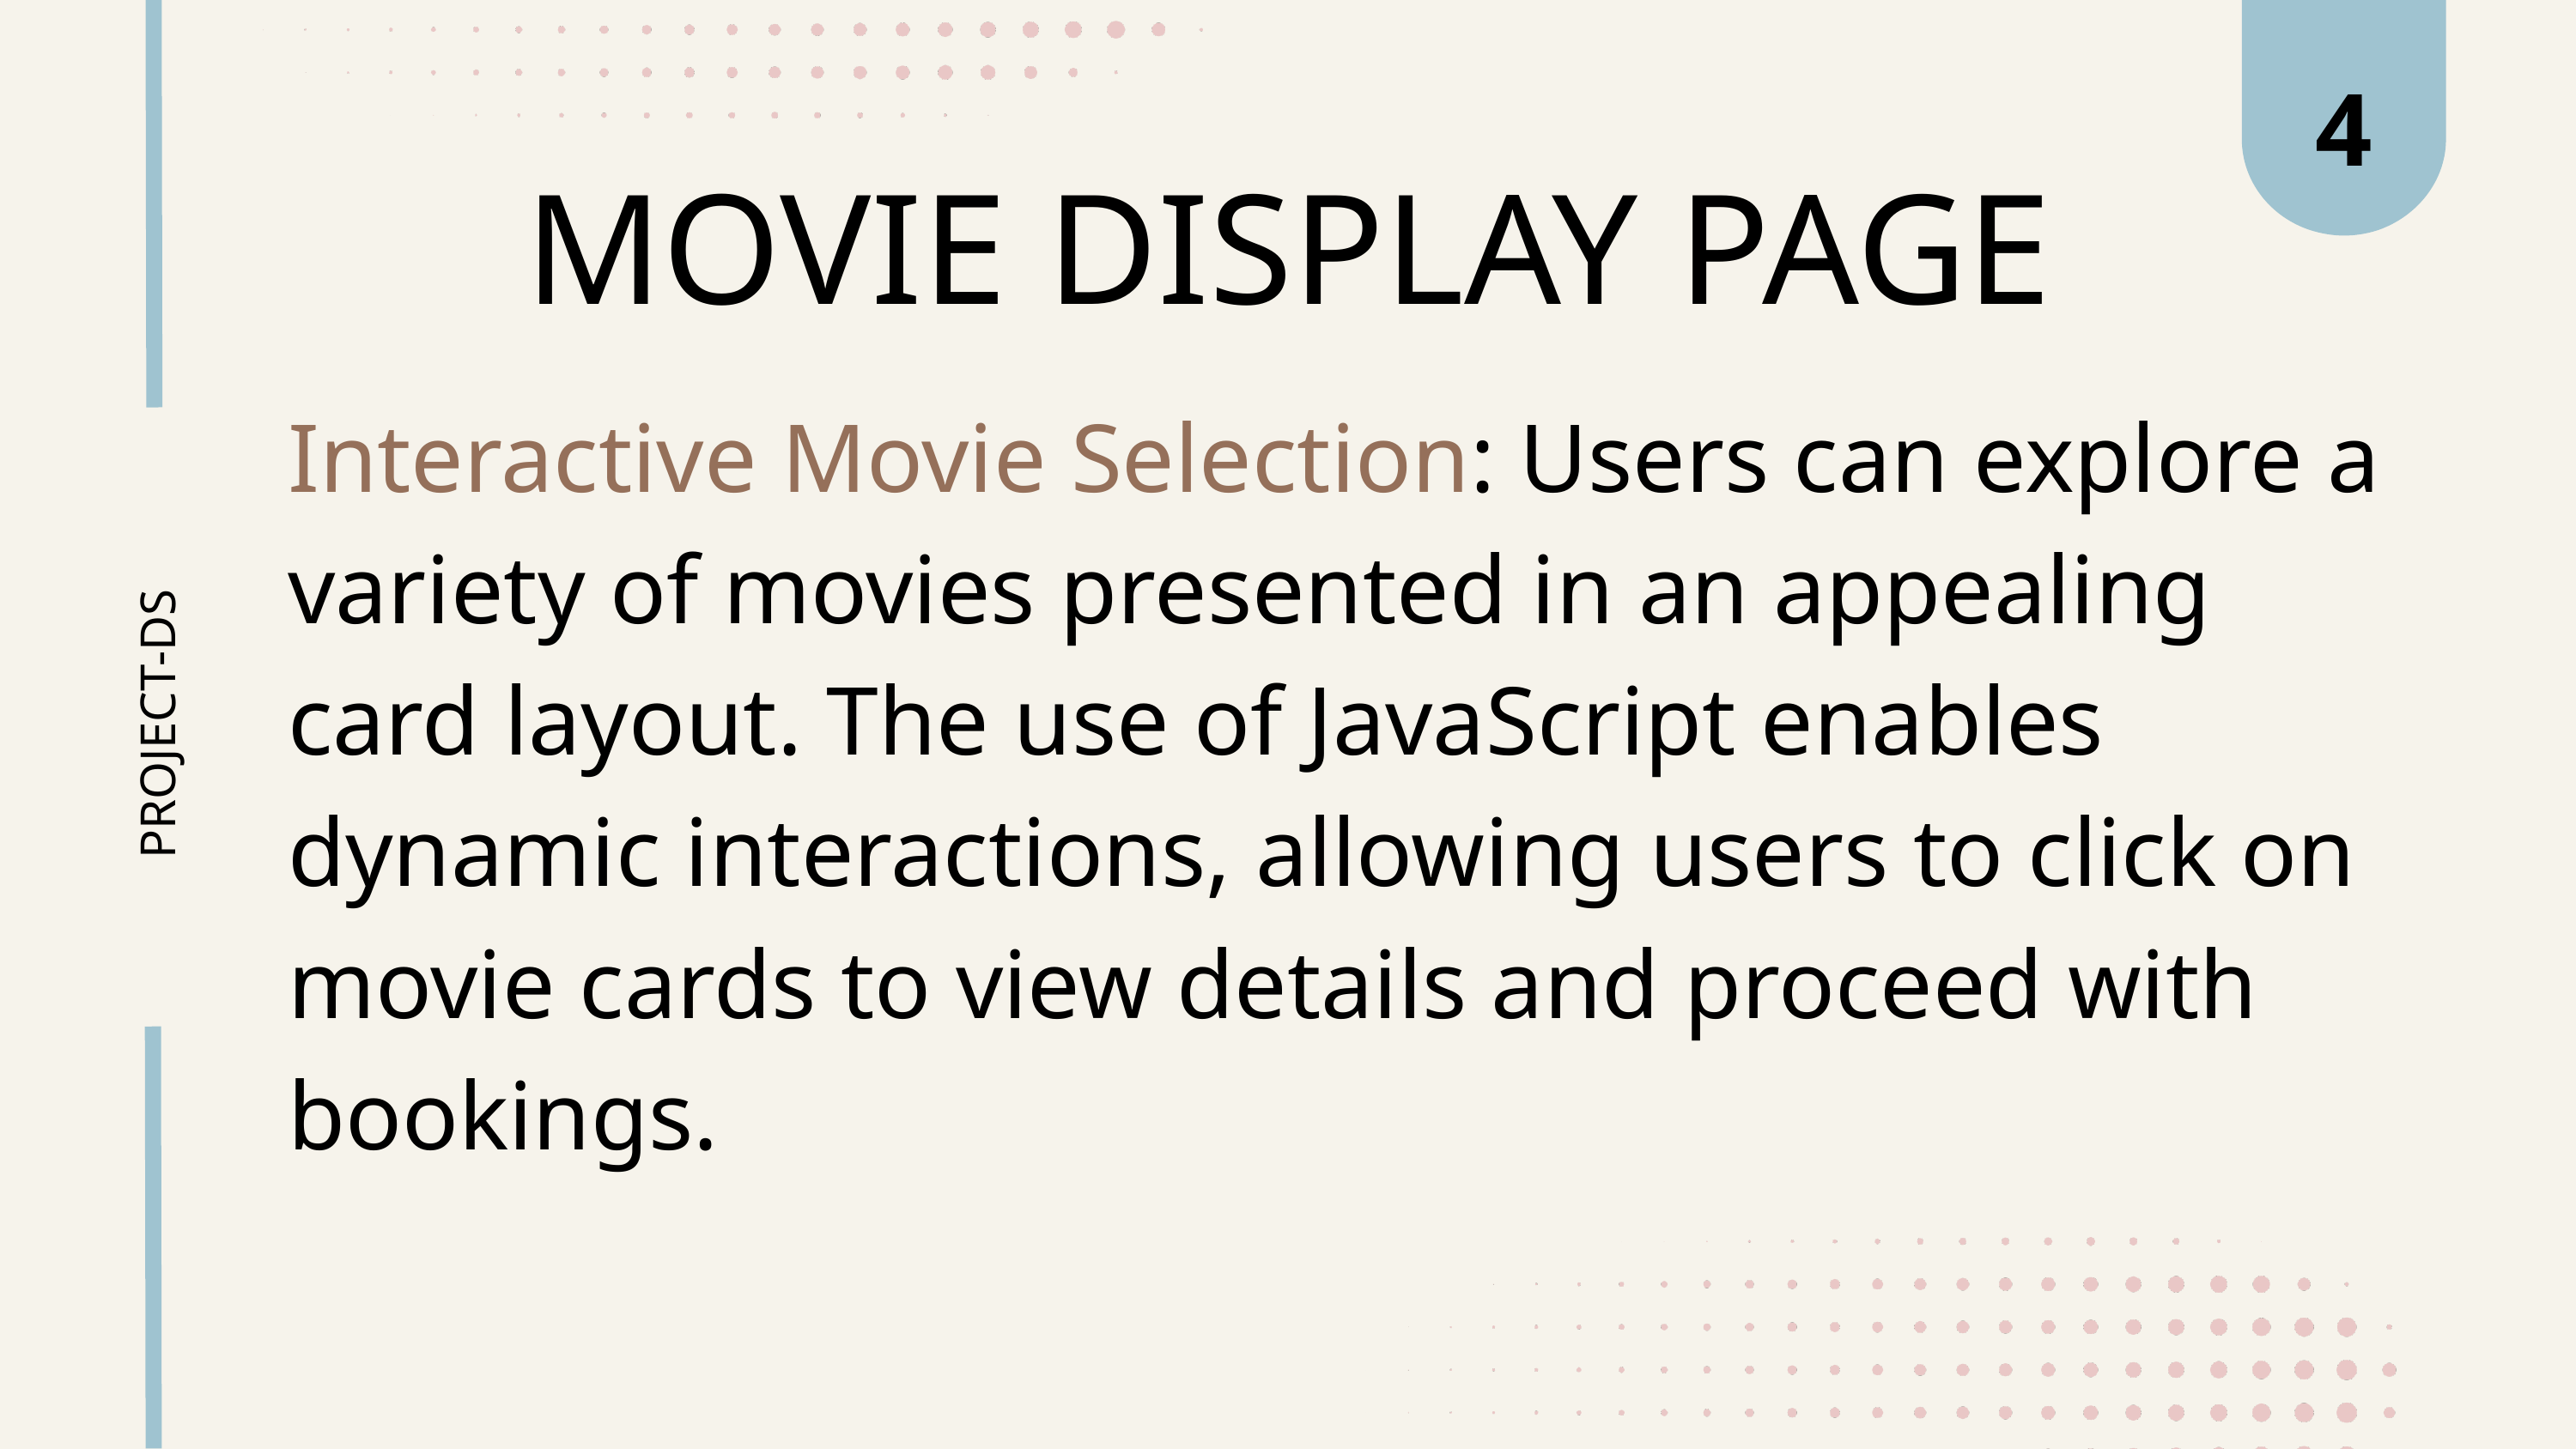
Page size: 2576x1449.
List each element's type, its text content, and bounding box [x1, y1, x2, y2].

text_box [222, 0, 1251, 118]
text_box [1365, 1237, 2397, 1449]
text_box Interactive Movie Selection: Users can explore a variety of movies presented in an appealing card layout. The use of JavaScript enables dynamic interactions, allowing users to click on movie cards to view details and proceed with bookings. [287, 379, 2397, 1168]
text_box MOVIE DISPLAY PAGE [227, 122, 2432, 336]
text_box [2233, 0, 2455, 236]
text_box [88, 0, 221, 1449]
